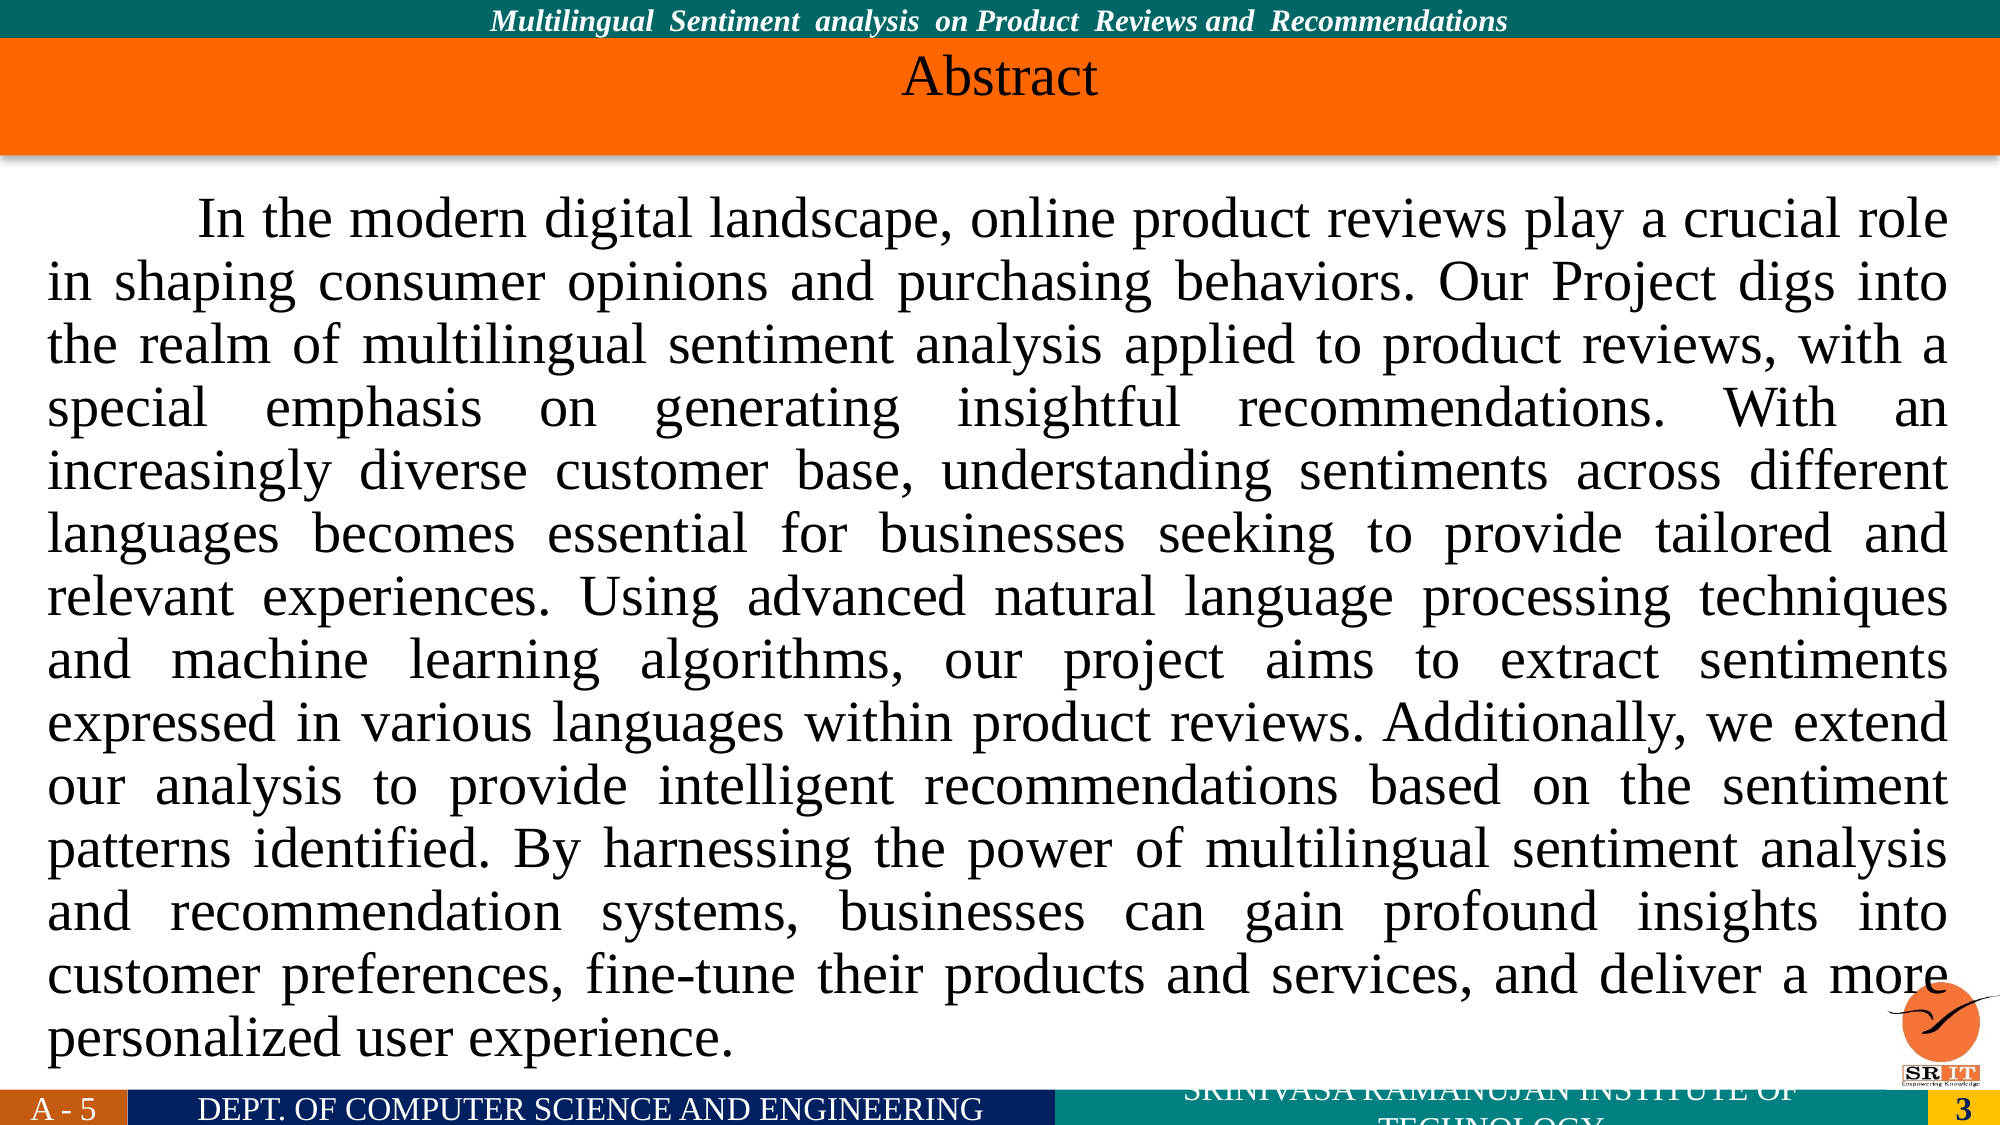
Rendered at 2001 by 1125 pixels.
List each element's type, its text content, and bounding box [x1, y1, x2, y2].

title Abstract [0, 38, 2000, 156]
picture [1887, 977, 2000, 1090]
list In the modern digital landscape, online product reviews play a crucial role in shaping consumer opinions and purchasing behaviors. Our Project digs into the realm of multilingual sentiment analysis applied to product reviews, with a special emphasis on generating insightful recommendations. With an increasingly diverse customer base, understanding sentiments across different languages becomes essential for businesses seeking to provide tailored and relevant experiences. Using advanced natural language processing techniques and machine learning algorithms, our project aims to extract sentiments expressed in various languages within product reviews. Additionally, we extend our analysis to provide intelligent recommendations based on the sentiment patterns identified. By harnessing the power of multilingual sentiment analysis and recommendation systems, businesses can gain profound insights into customer preferences, fine-tune their products and services, and deliver a more personalized user experience. [32, 179, 1965, 1065]
